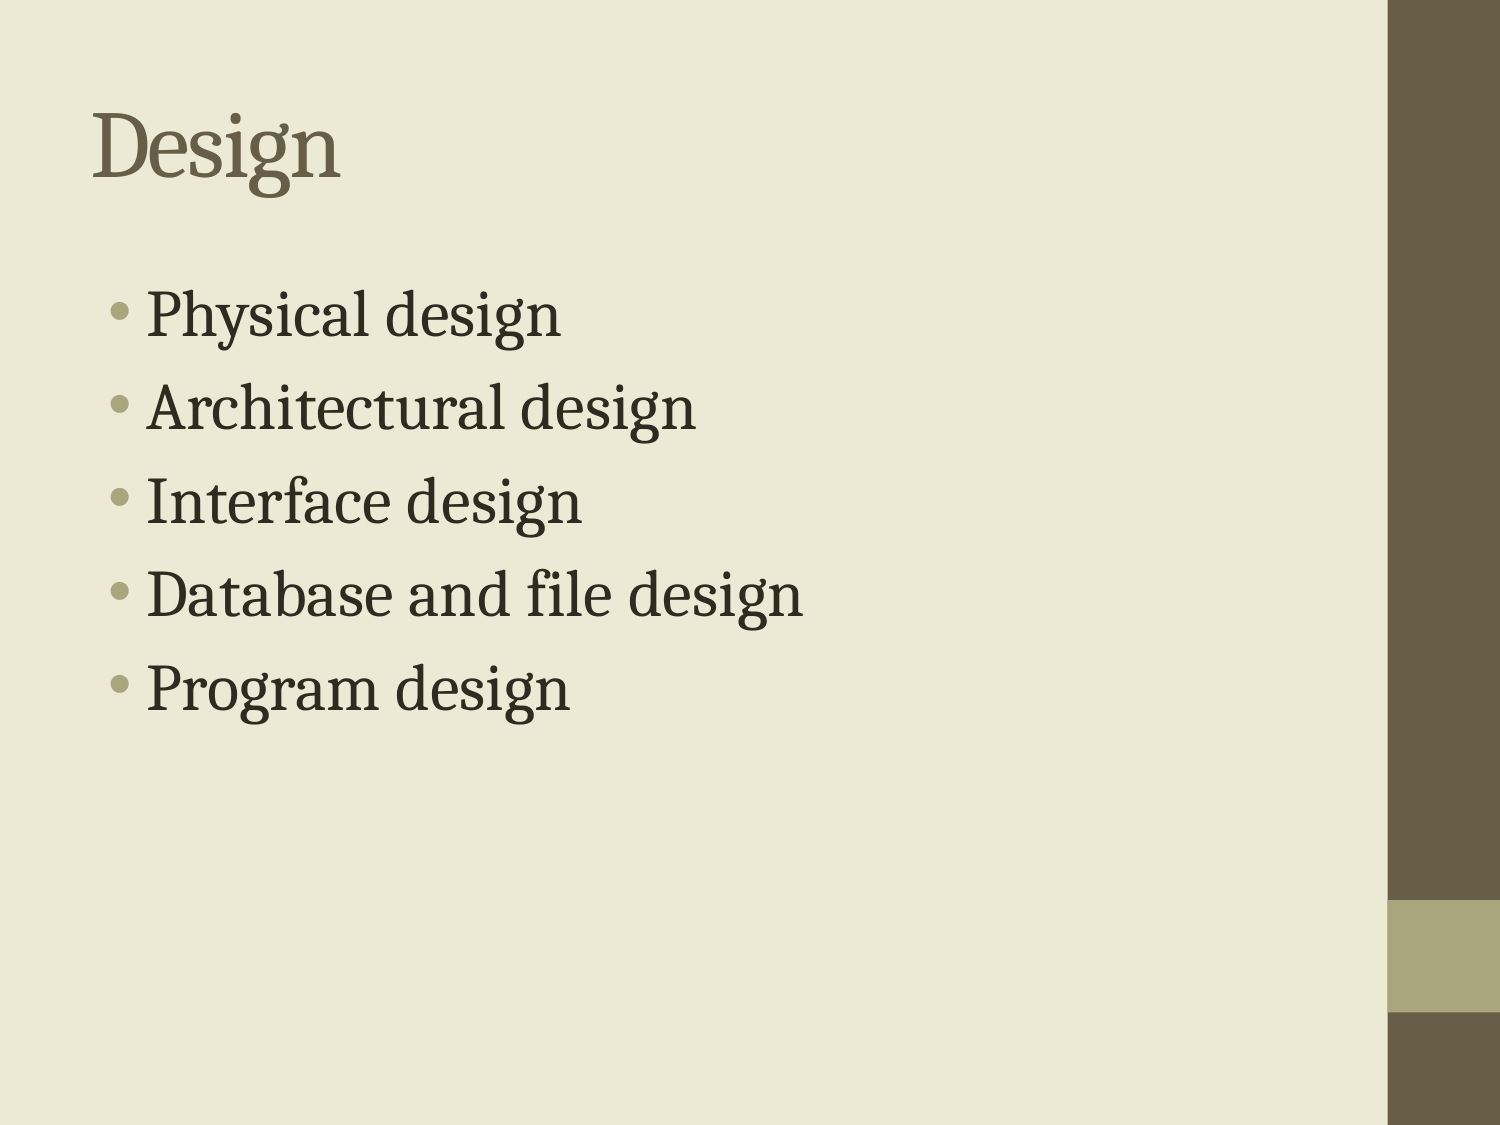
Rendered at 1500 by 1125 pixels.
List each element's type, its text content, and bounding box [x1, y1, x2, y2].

title Design [75, 45, 1325, 233]
list Physical design Architectural design Interface design Database and file design Program design [75, 262, 1325, 1050]
